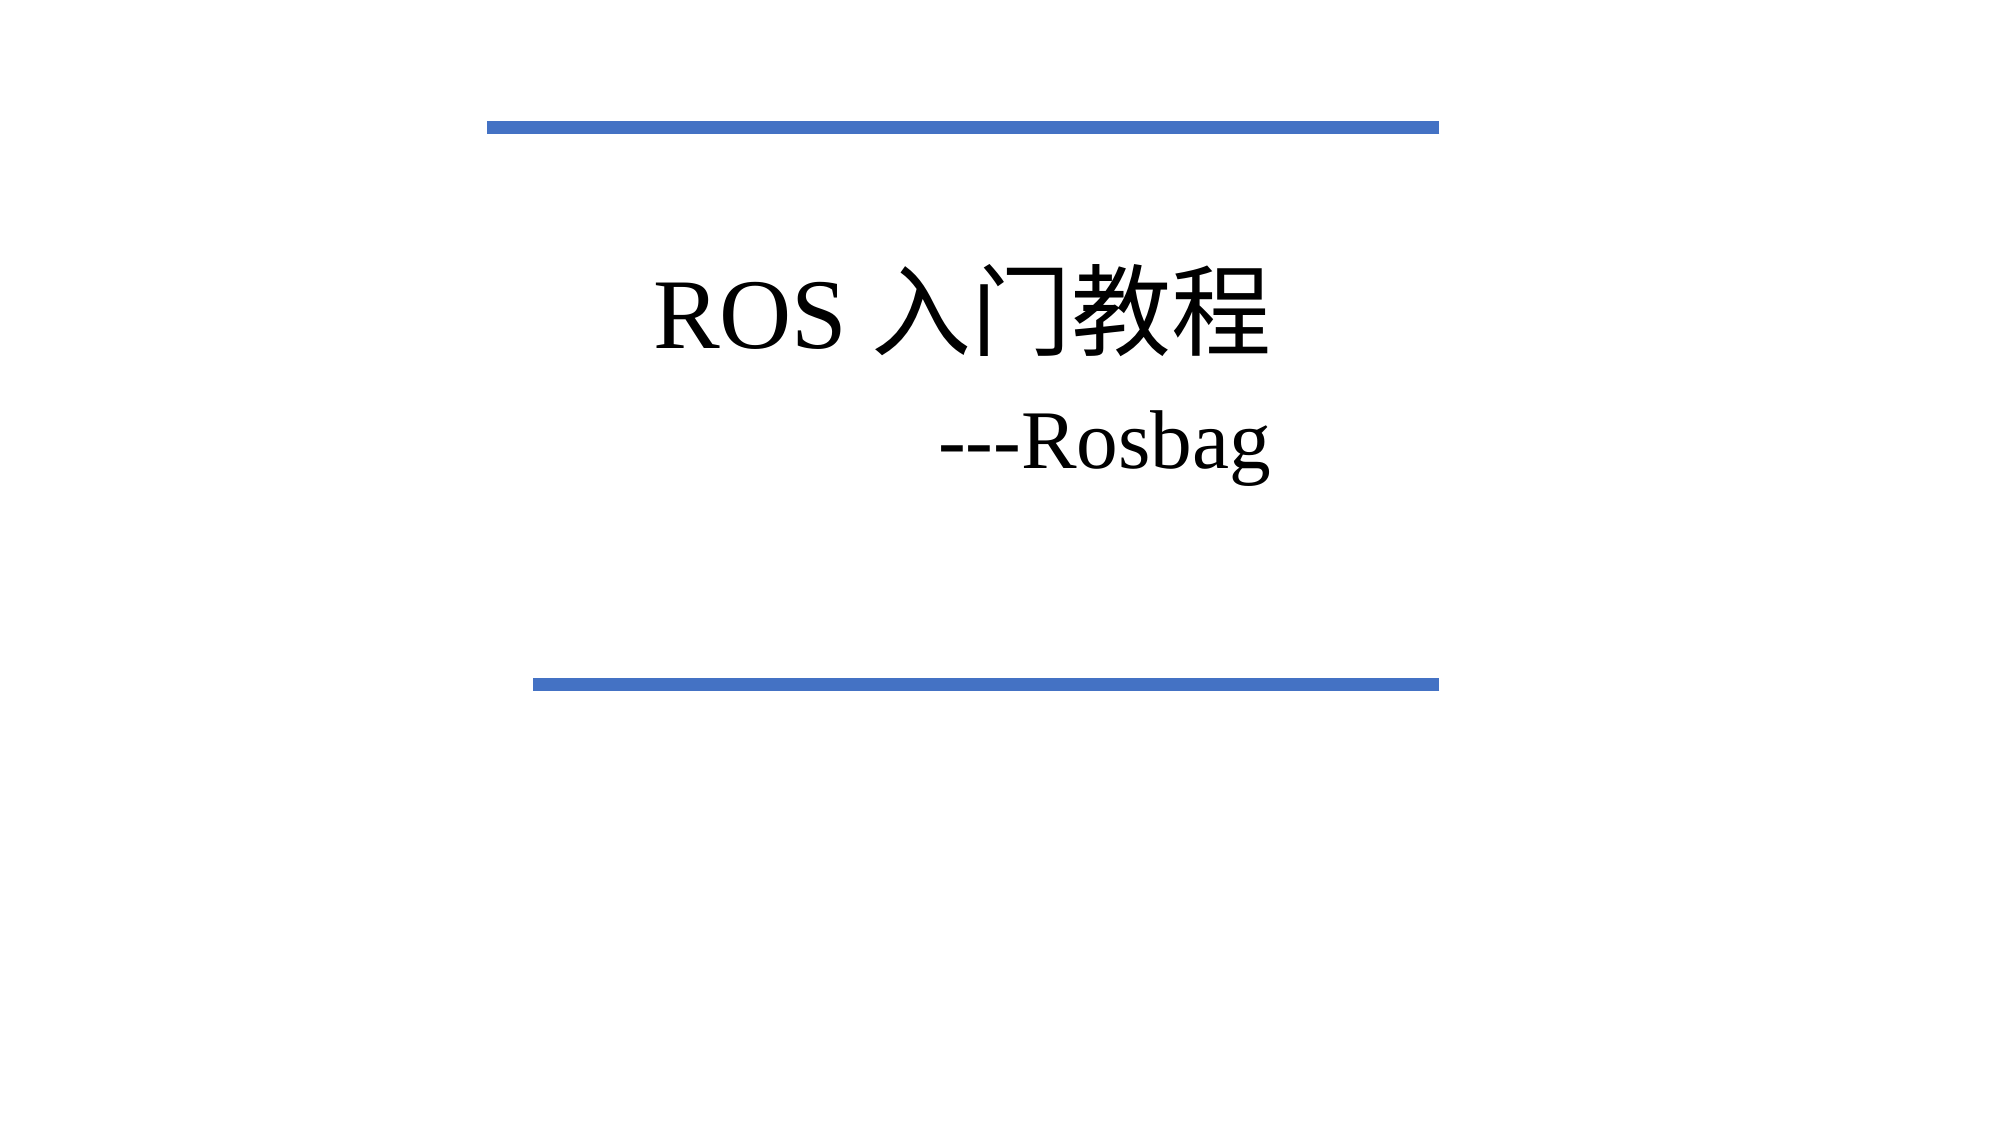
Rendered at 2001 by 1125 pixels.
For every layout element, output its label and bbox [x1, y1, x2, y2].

text_box [486, 127, 1440, 685]
